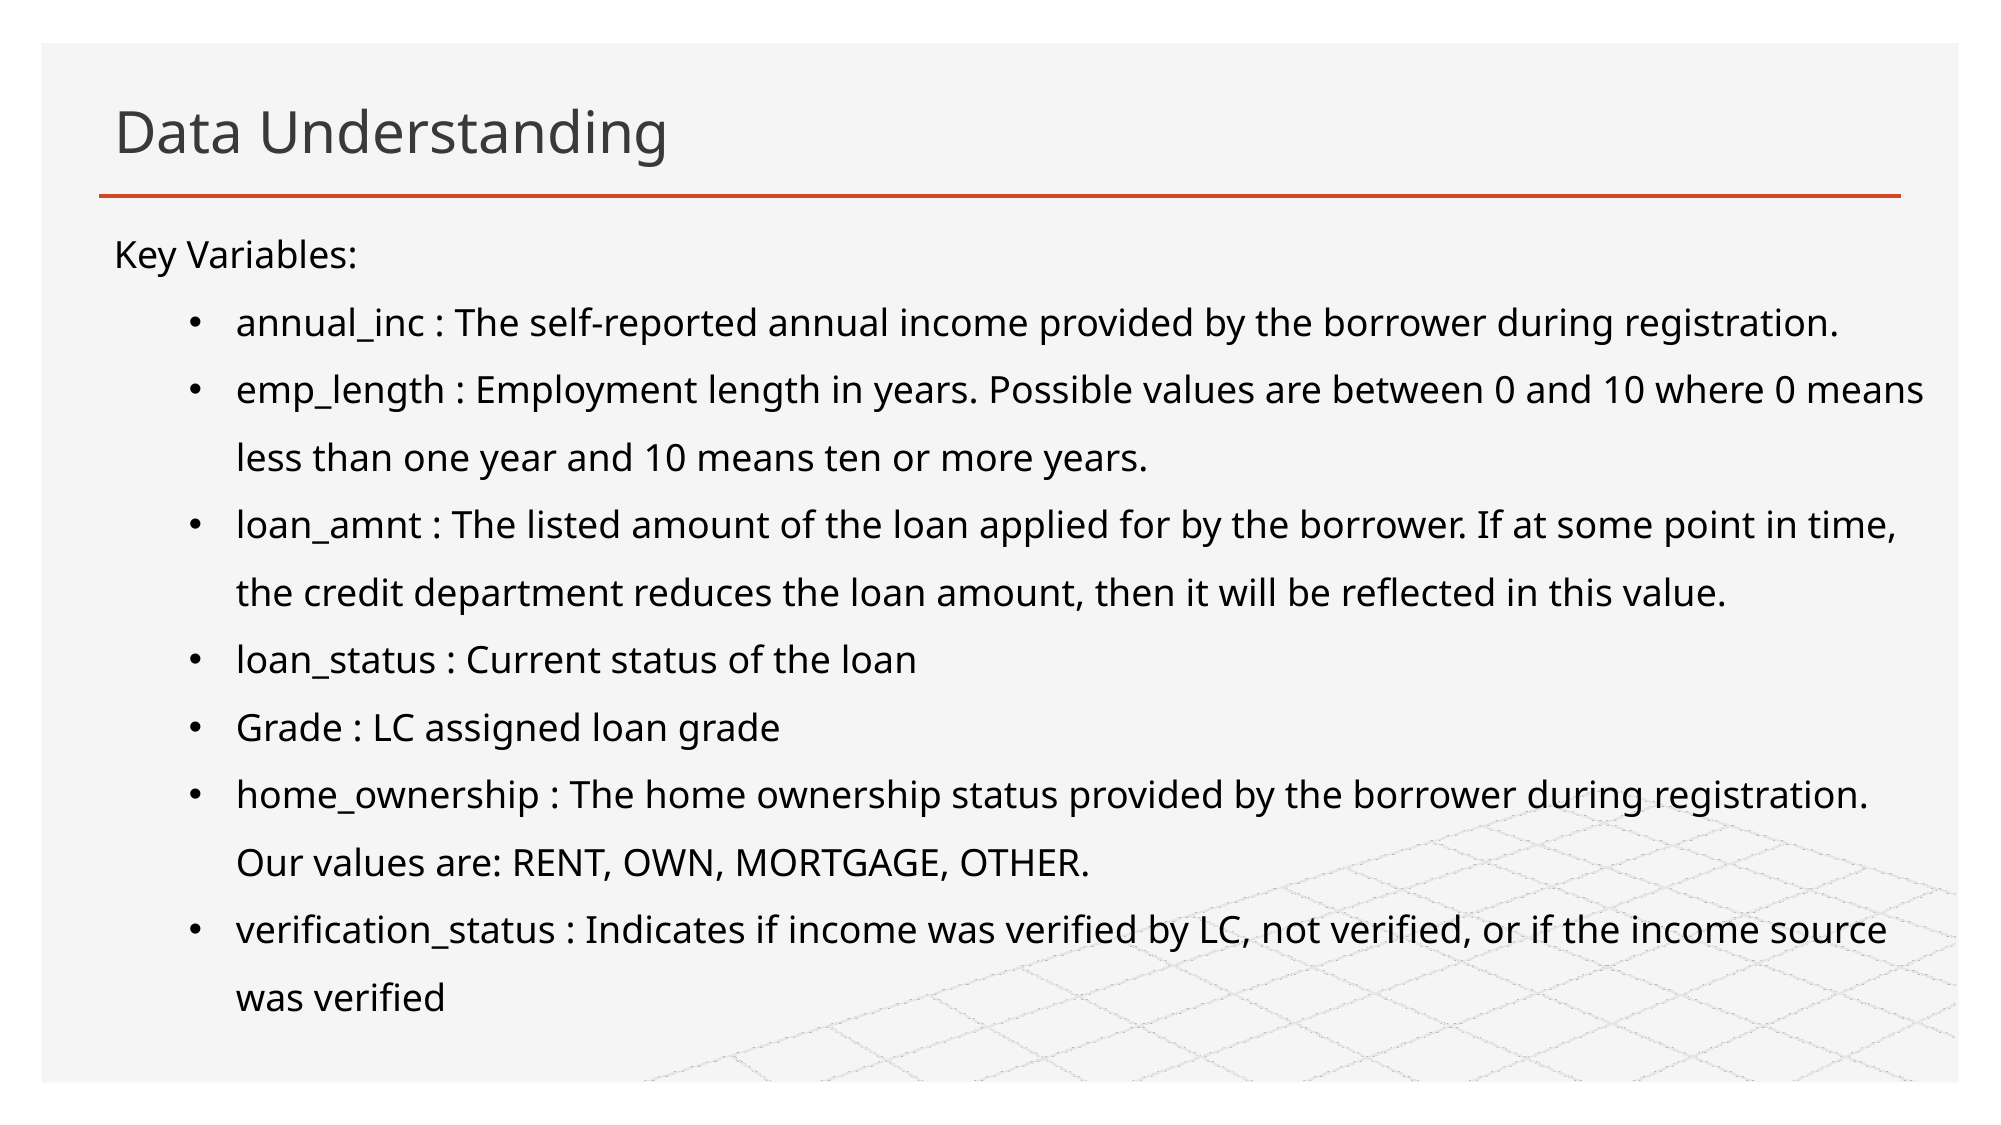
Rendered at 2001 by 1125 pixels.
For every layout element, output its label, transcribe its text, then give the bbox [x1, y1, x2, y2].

title Data Understanding [99, 73, 1901, 197]
text_box Key Variables: annual_inc : The self-reported annual income provided by the borrower during registration. emp_length : Employment length in years. Possible values are between 0 and 10 where 0 means less than one year and 10 means ten or more years. loan_amnt : The listed amount of the loan applied for by the borrower. If at some point in time, the credit department reduces the loan amount, then it will be reflected in this value. loan_status : Current status of the loan Grade : LC assigned loan grade home_ownership : The home ownership status provided by the borrower during registration. Our values are: RENT, OWN, MORTGAGE, OTHER. verification_status : Indicates if income was verified by LC, not verified, or if the income source was verified [99, 223, 1949, 1116]
picture [1949, 787, 1956, 1081]
